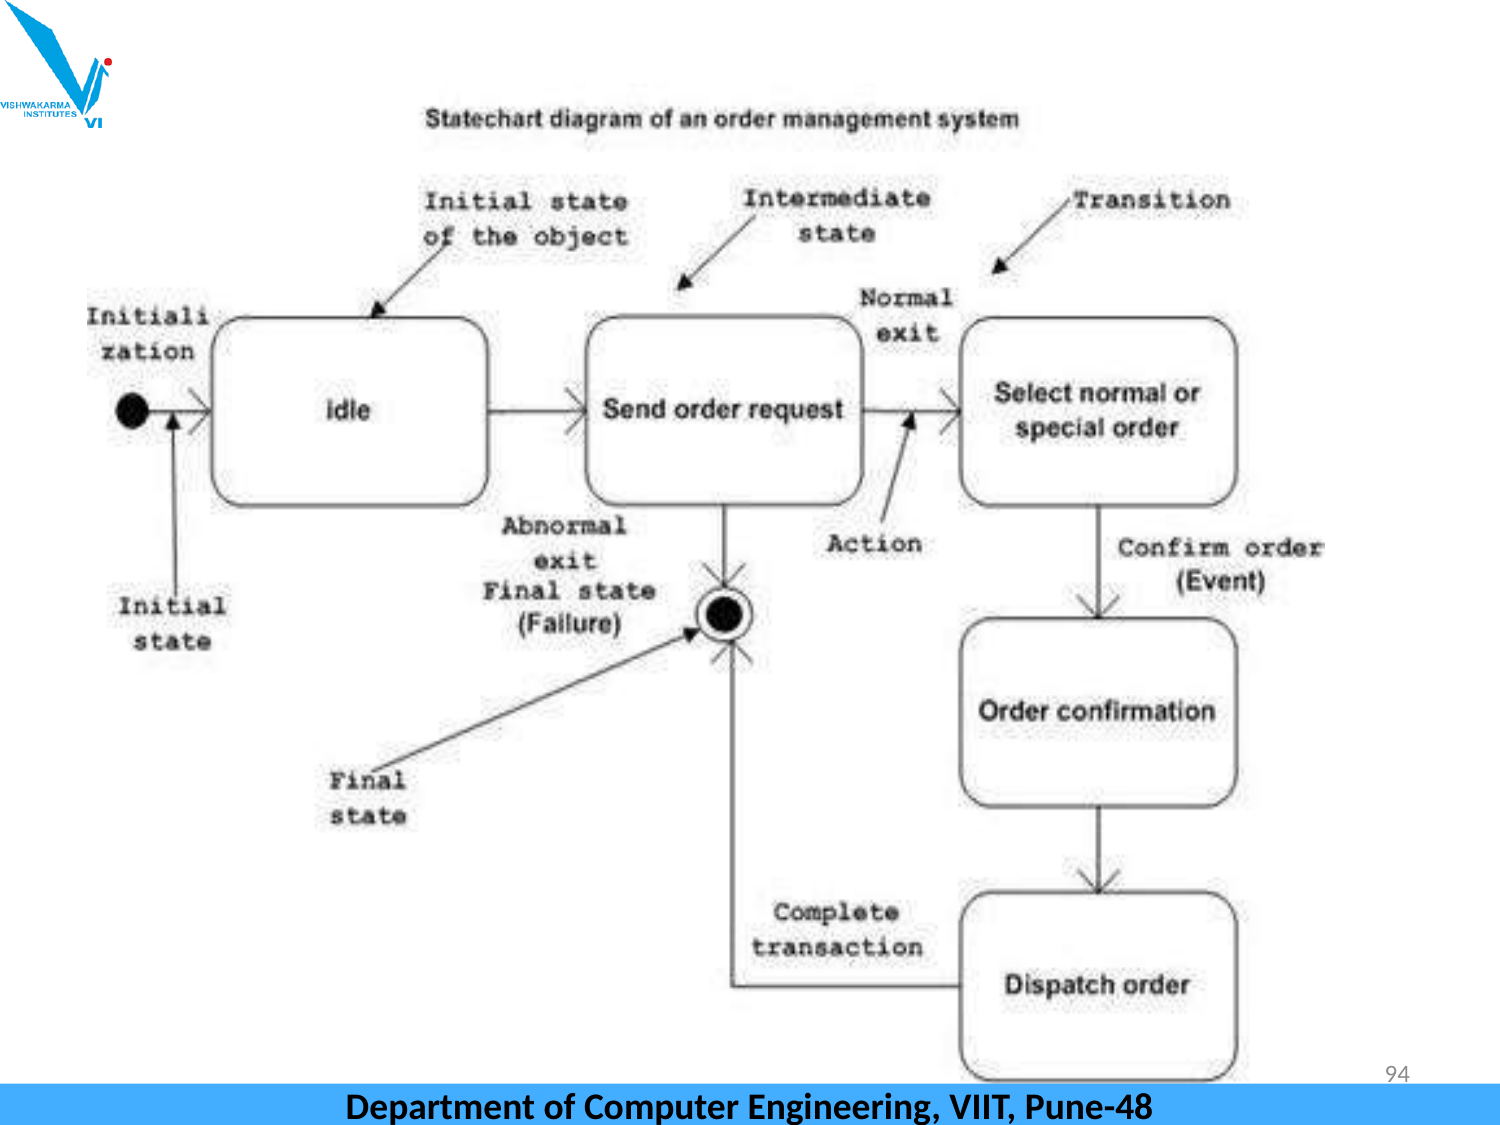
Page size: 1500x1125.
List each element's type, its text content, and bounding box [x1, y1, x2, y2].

text_box Department of Computer Engineering, VIIT, Pune-48 [0, 1082, 1500, 1125]
picture [0, 0, 1326, 1088]
text_box 94 [1330, 1042, 1425, 1082]
